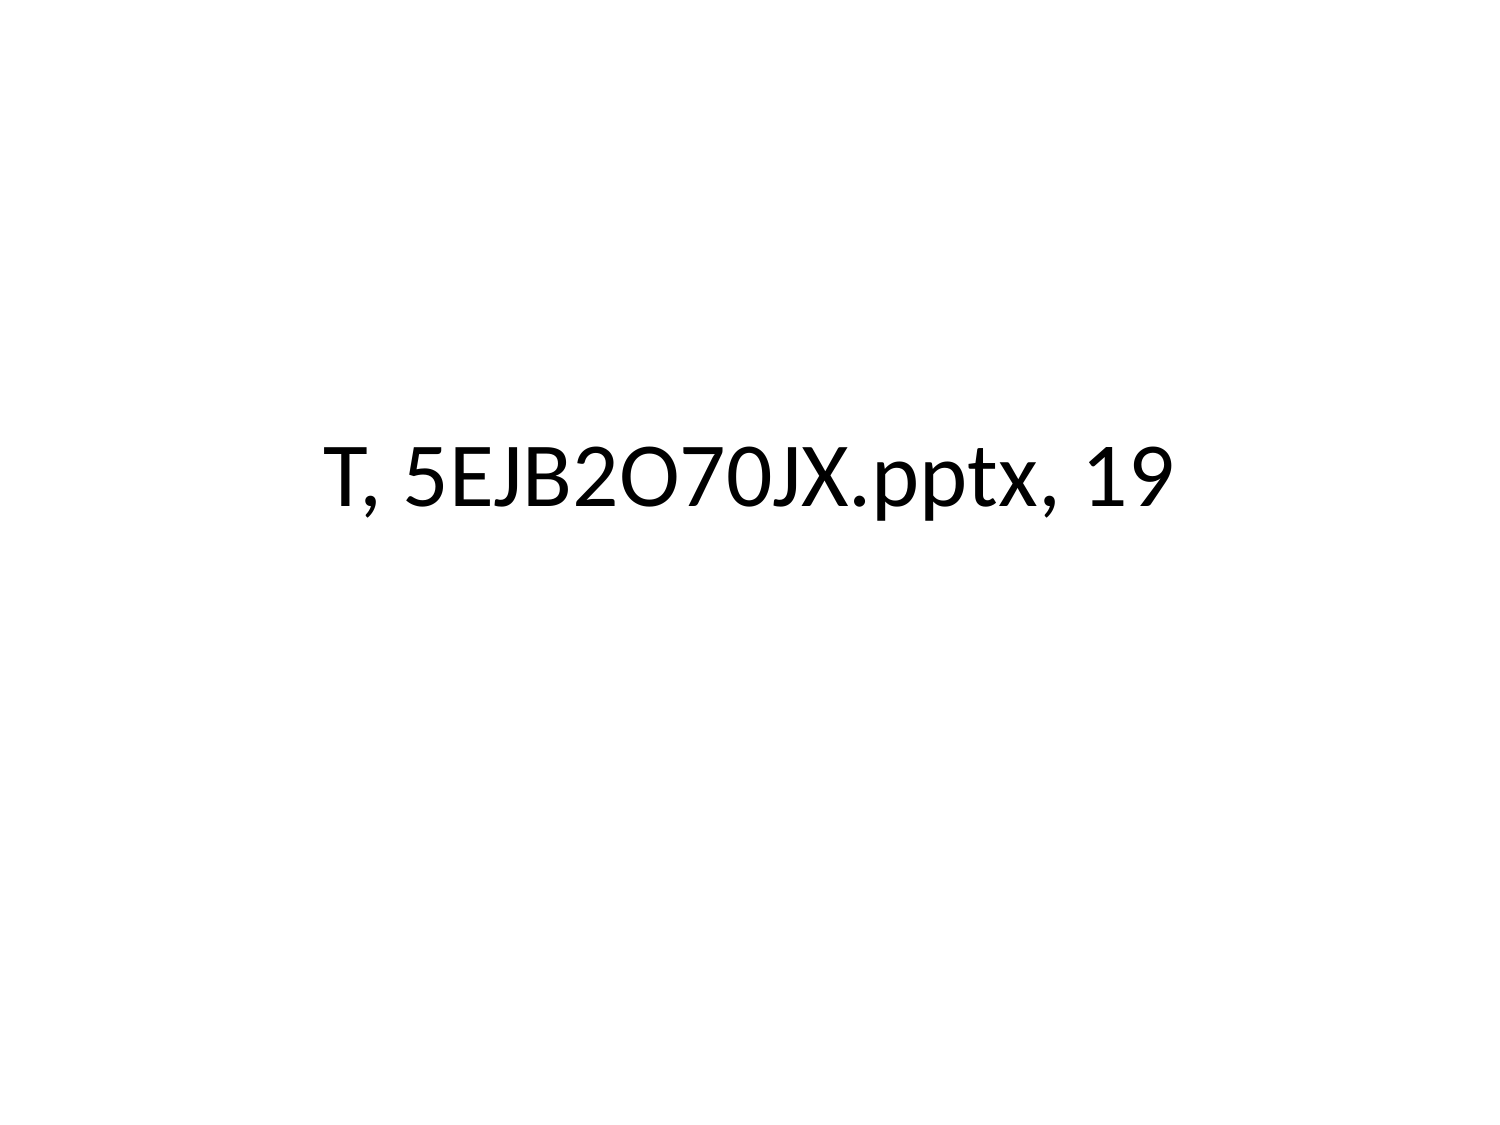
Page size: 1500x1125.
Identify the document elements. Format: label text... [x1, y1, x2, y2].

title T, 5EJB2O70JX.pptx, 19 [112, 349, 1388, 591]
